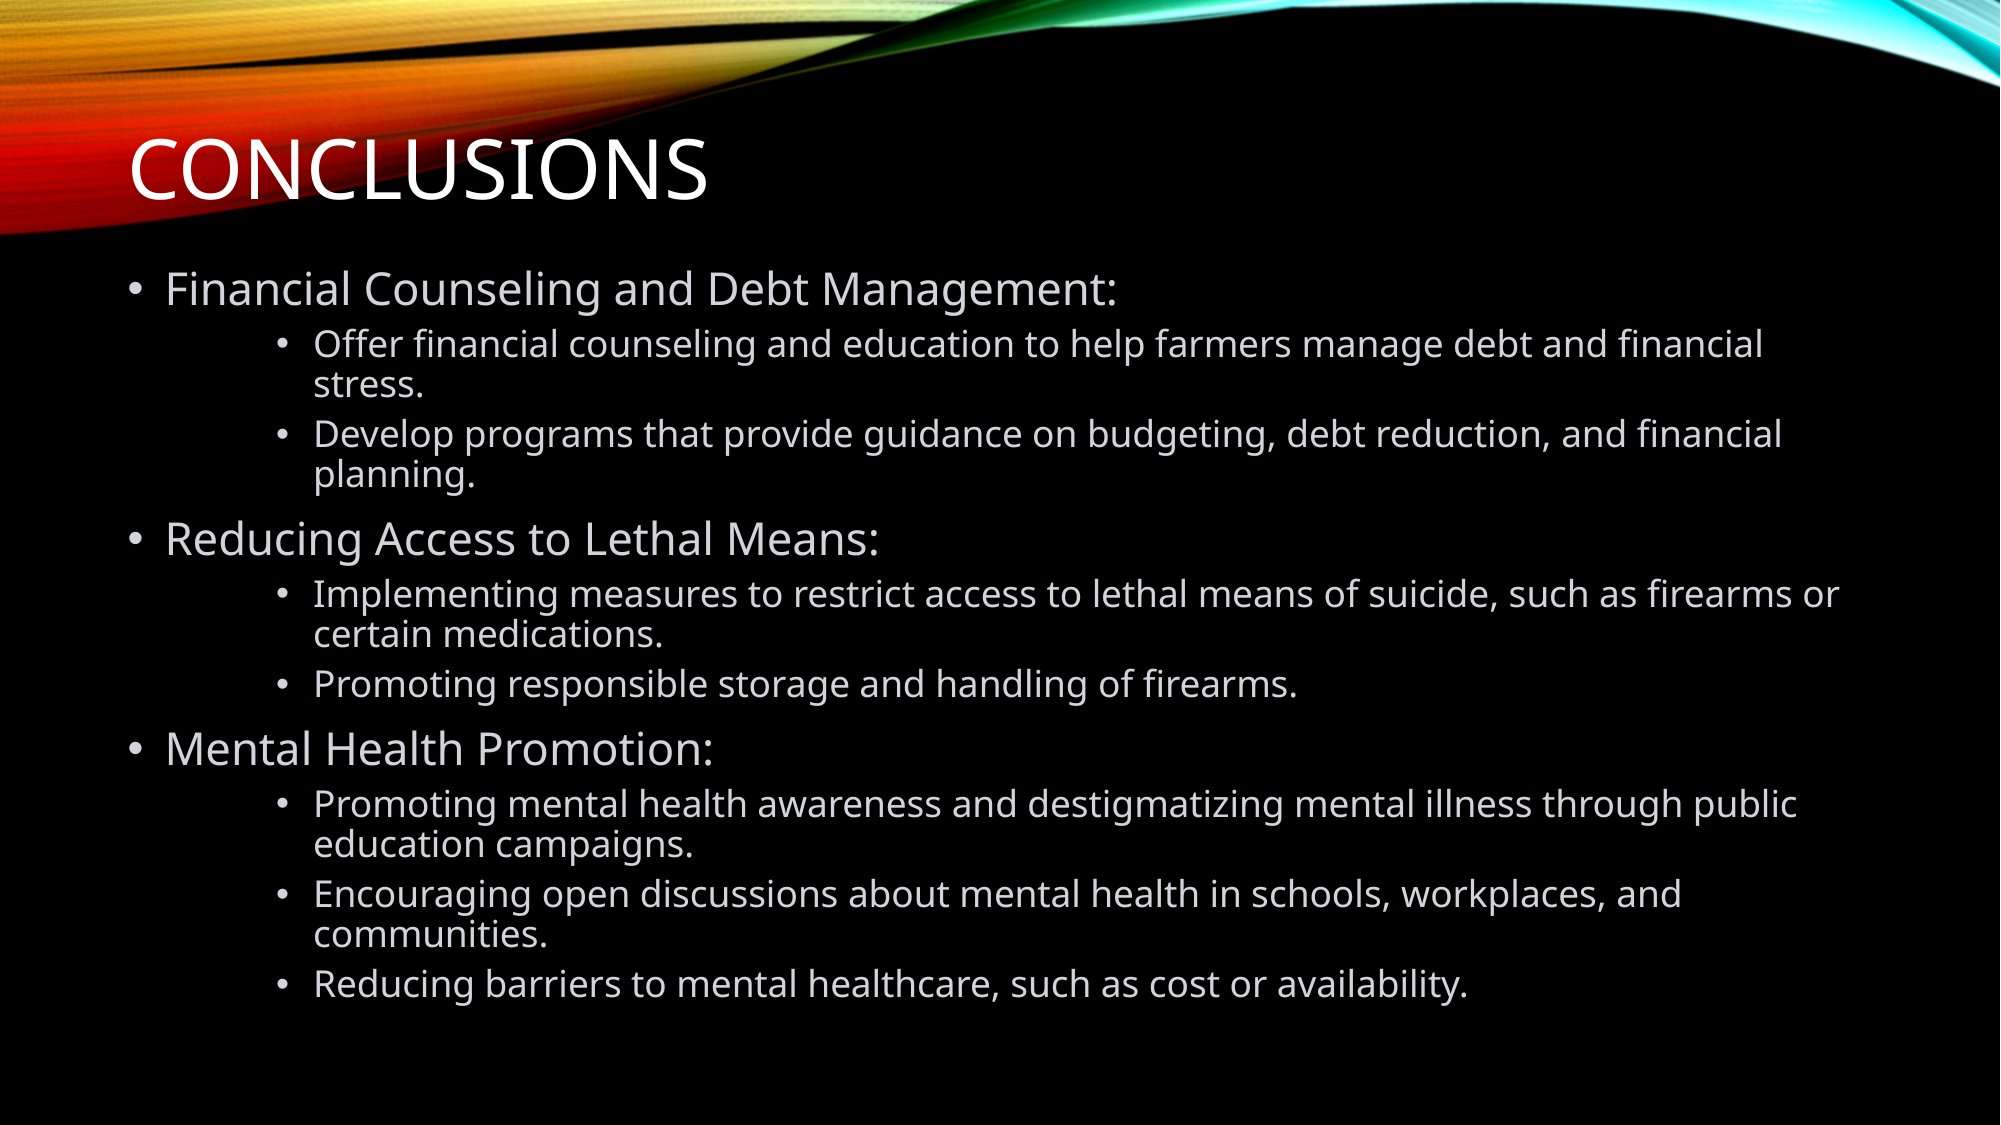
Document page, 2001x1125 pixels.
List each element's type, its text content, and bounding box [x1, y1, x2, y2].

picture [0, 0, 2000, 237]
list Financial Counseling and Debt Management: Offer financial counseling and education to help farmers manage debt and financial stress. Develop programs that provide guidance on budgeting, debt reduction, and financial planning. Reducing Access to Lethal Means: Implementing measures to restrict access to lethal means of suicide, such as firearms or certain medications. Promoting responsible storage and handling of firearms. Mental Health Promotion: Promoting mental health awareness and destigmatizing mental illness through public education campaigns. Encouraging open discussions about mental health in schools, workplaces, and communities. Reducing barriers to mental healthcare, such as cost or availability. [112, 258, 1888, 1021]
title conclusions [112, 75, 1888, 258]
